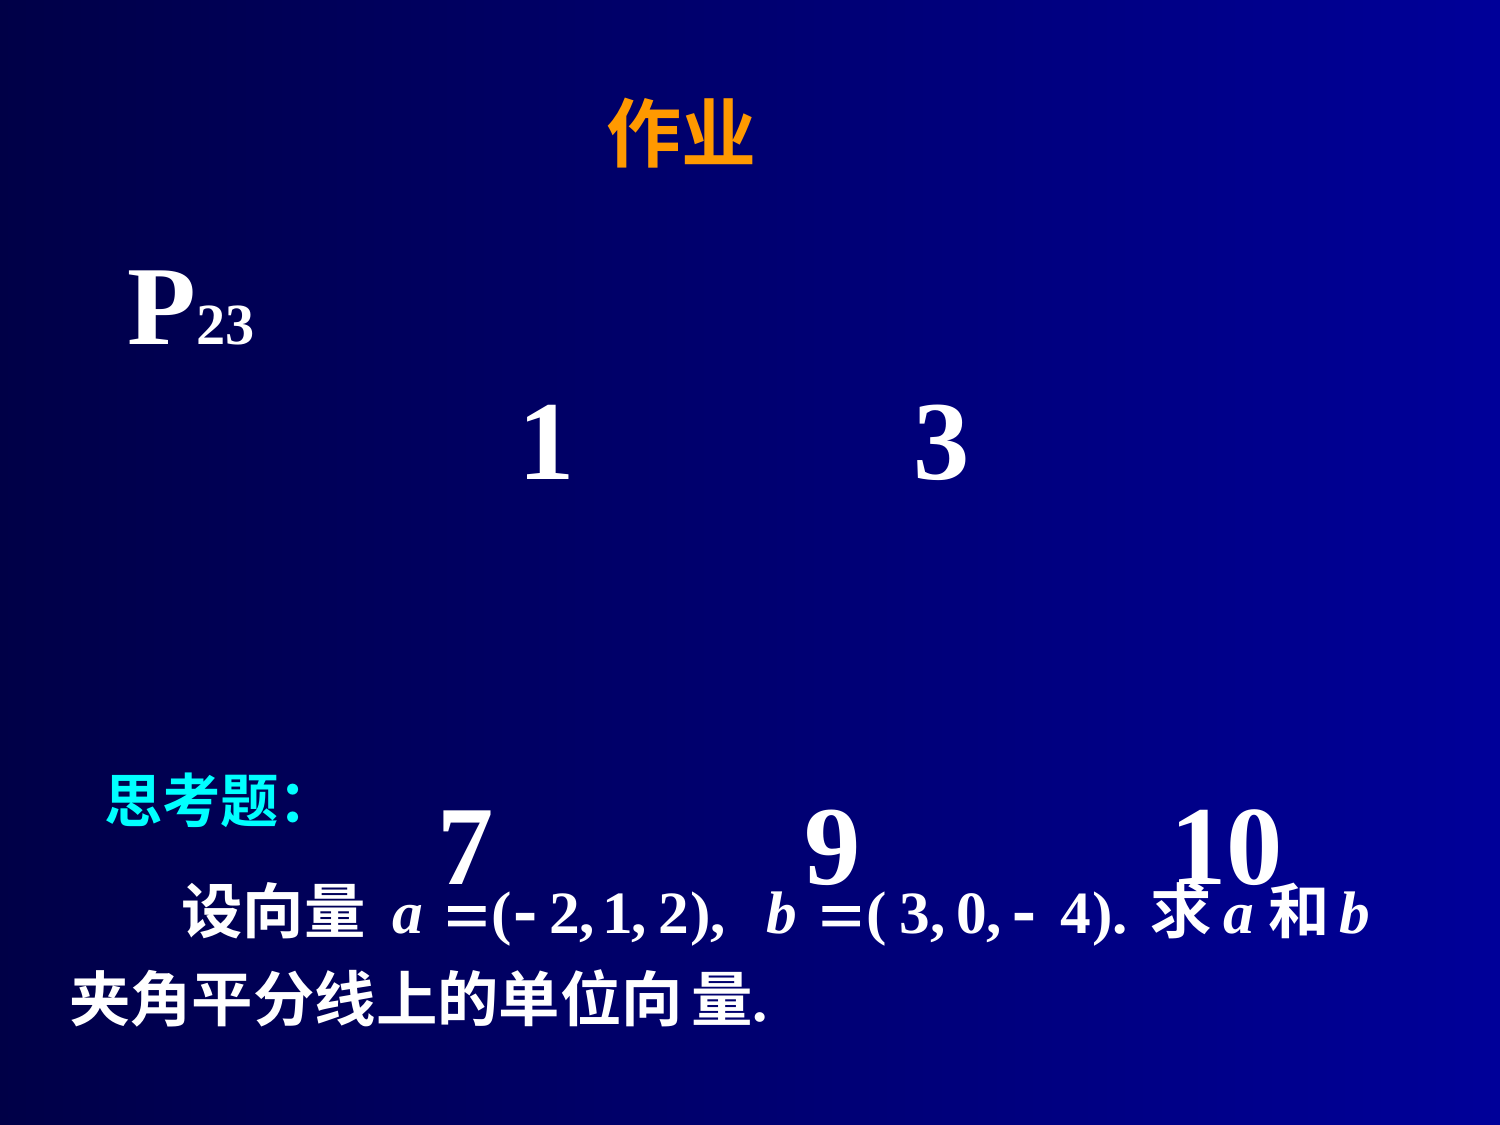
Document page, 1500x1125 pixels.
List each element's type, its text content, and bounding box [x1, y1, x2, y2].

text_box 思考题： [89, 756, 353, 842]
text_box P23 1 3 7 9 10 [112, 224, 1338, 867]
title 作业 [524, 74, 838, 188]
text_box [66, 869, 1384, 1038]
